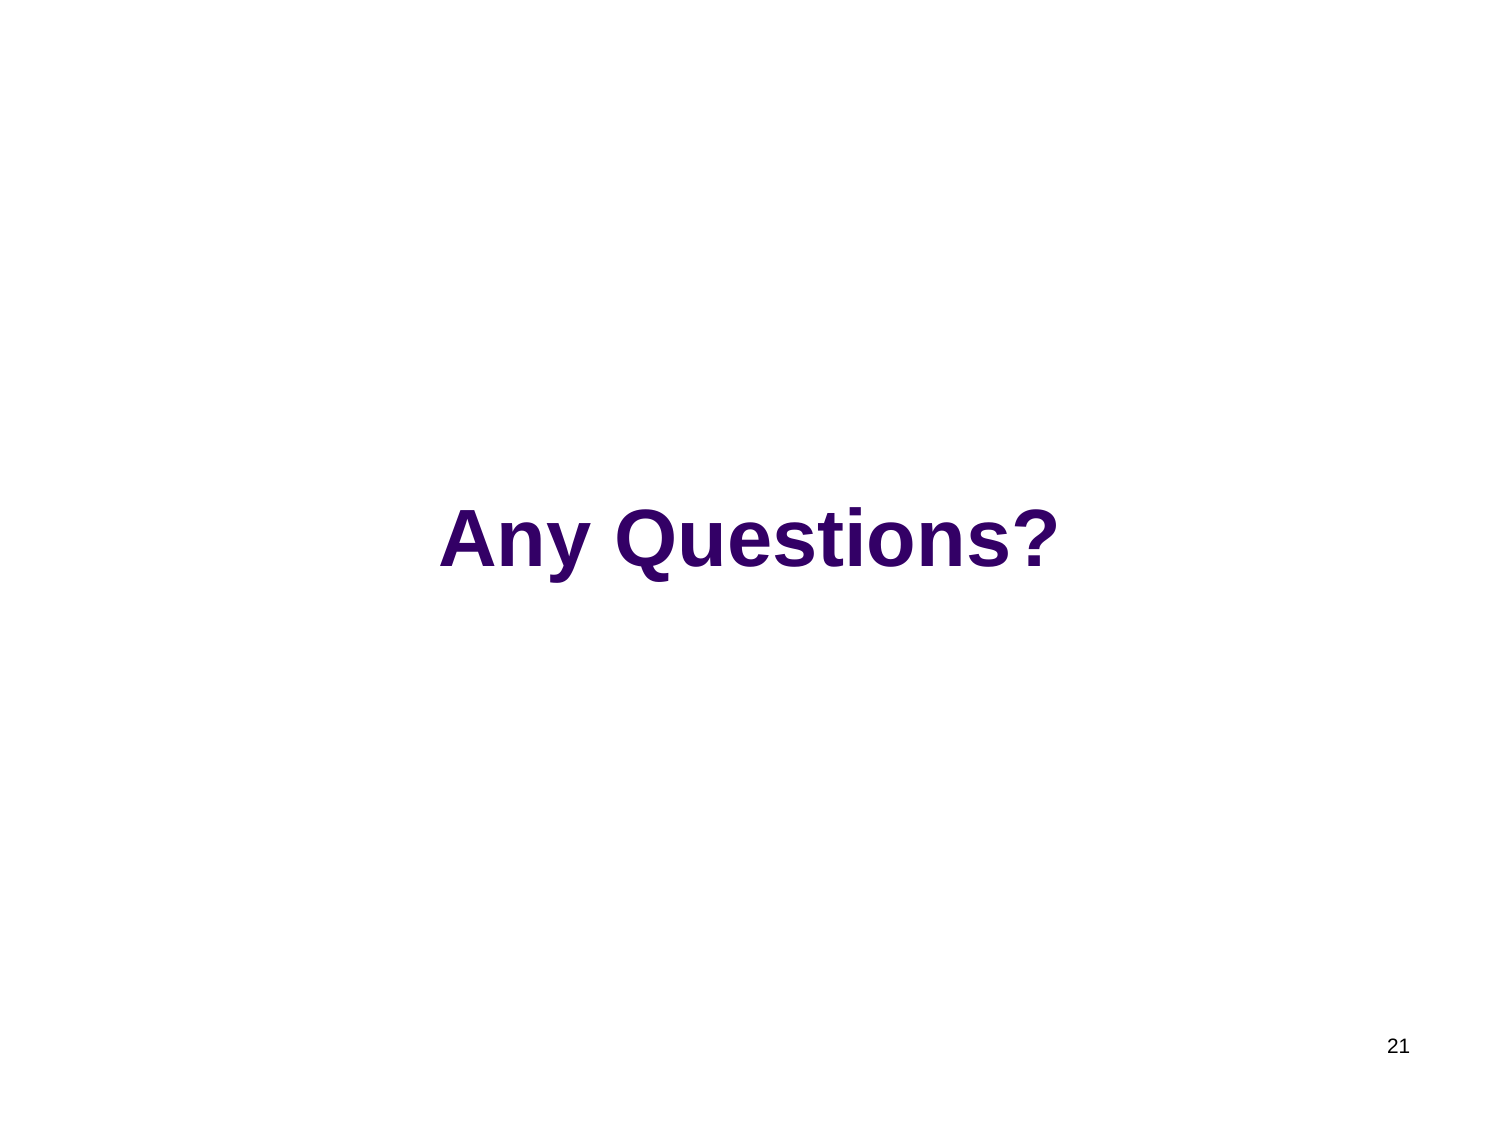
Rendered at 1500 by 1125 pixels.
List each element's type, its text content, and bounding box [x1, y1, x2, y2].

title Any Questions? [112, 349, 1388, 591]
slide_number 21 [1074, 1024, 1426, 1101]
